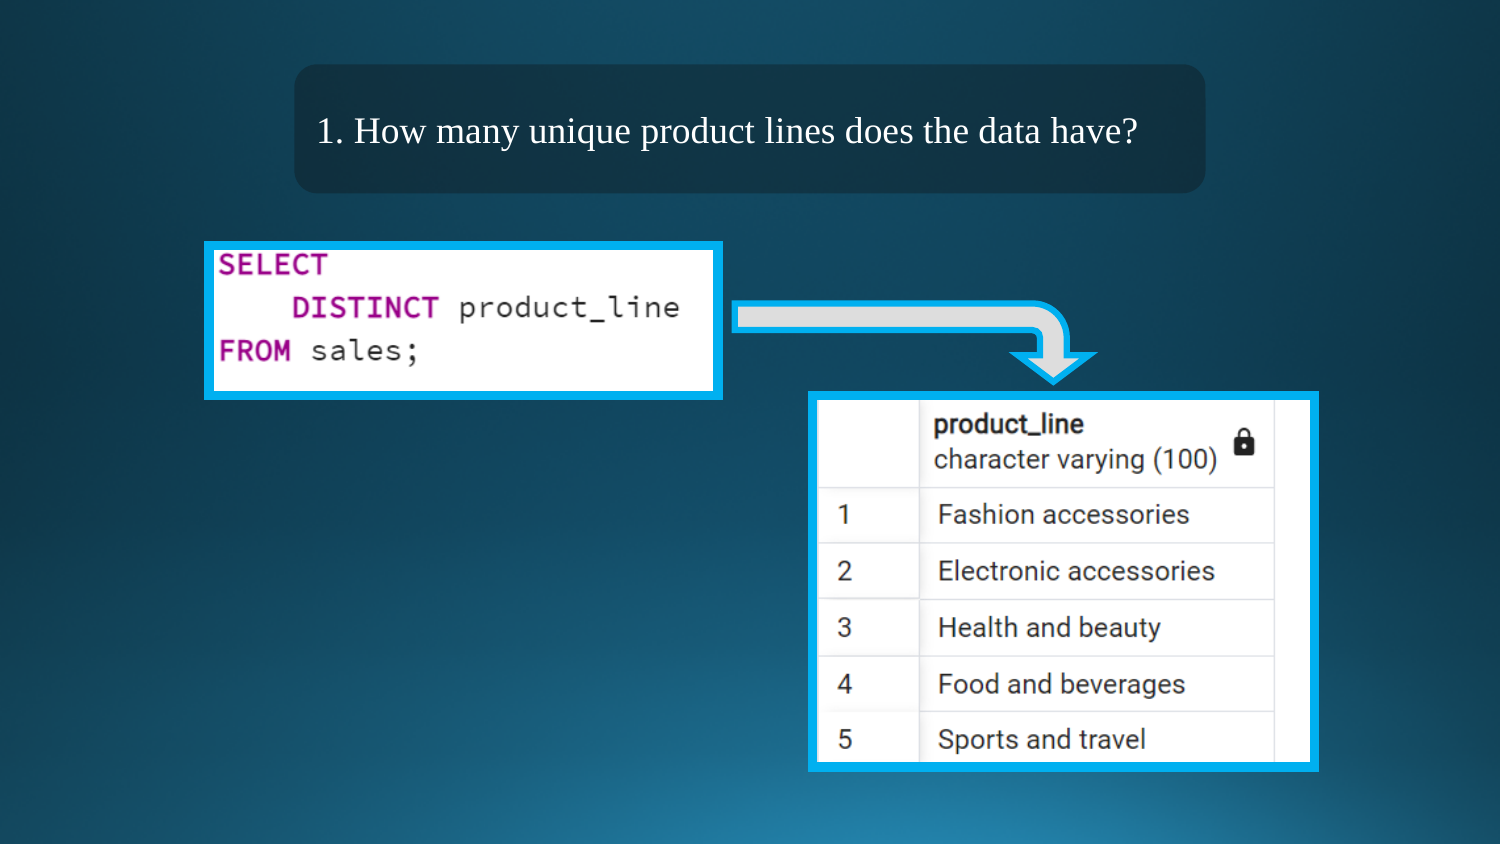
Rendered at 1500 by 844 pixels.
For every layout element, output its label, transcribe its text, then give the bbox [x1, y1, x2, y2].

text_box [208, 244, 719, 396]
text_box [733, 302, 1092, 384]
text_box 1. How many unique product lines does the data have? [294, 64, 1206, 194]
text_box [811, 394, 1315, 768]
picture [0, 0, 1500, 844]
